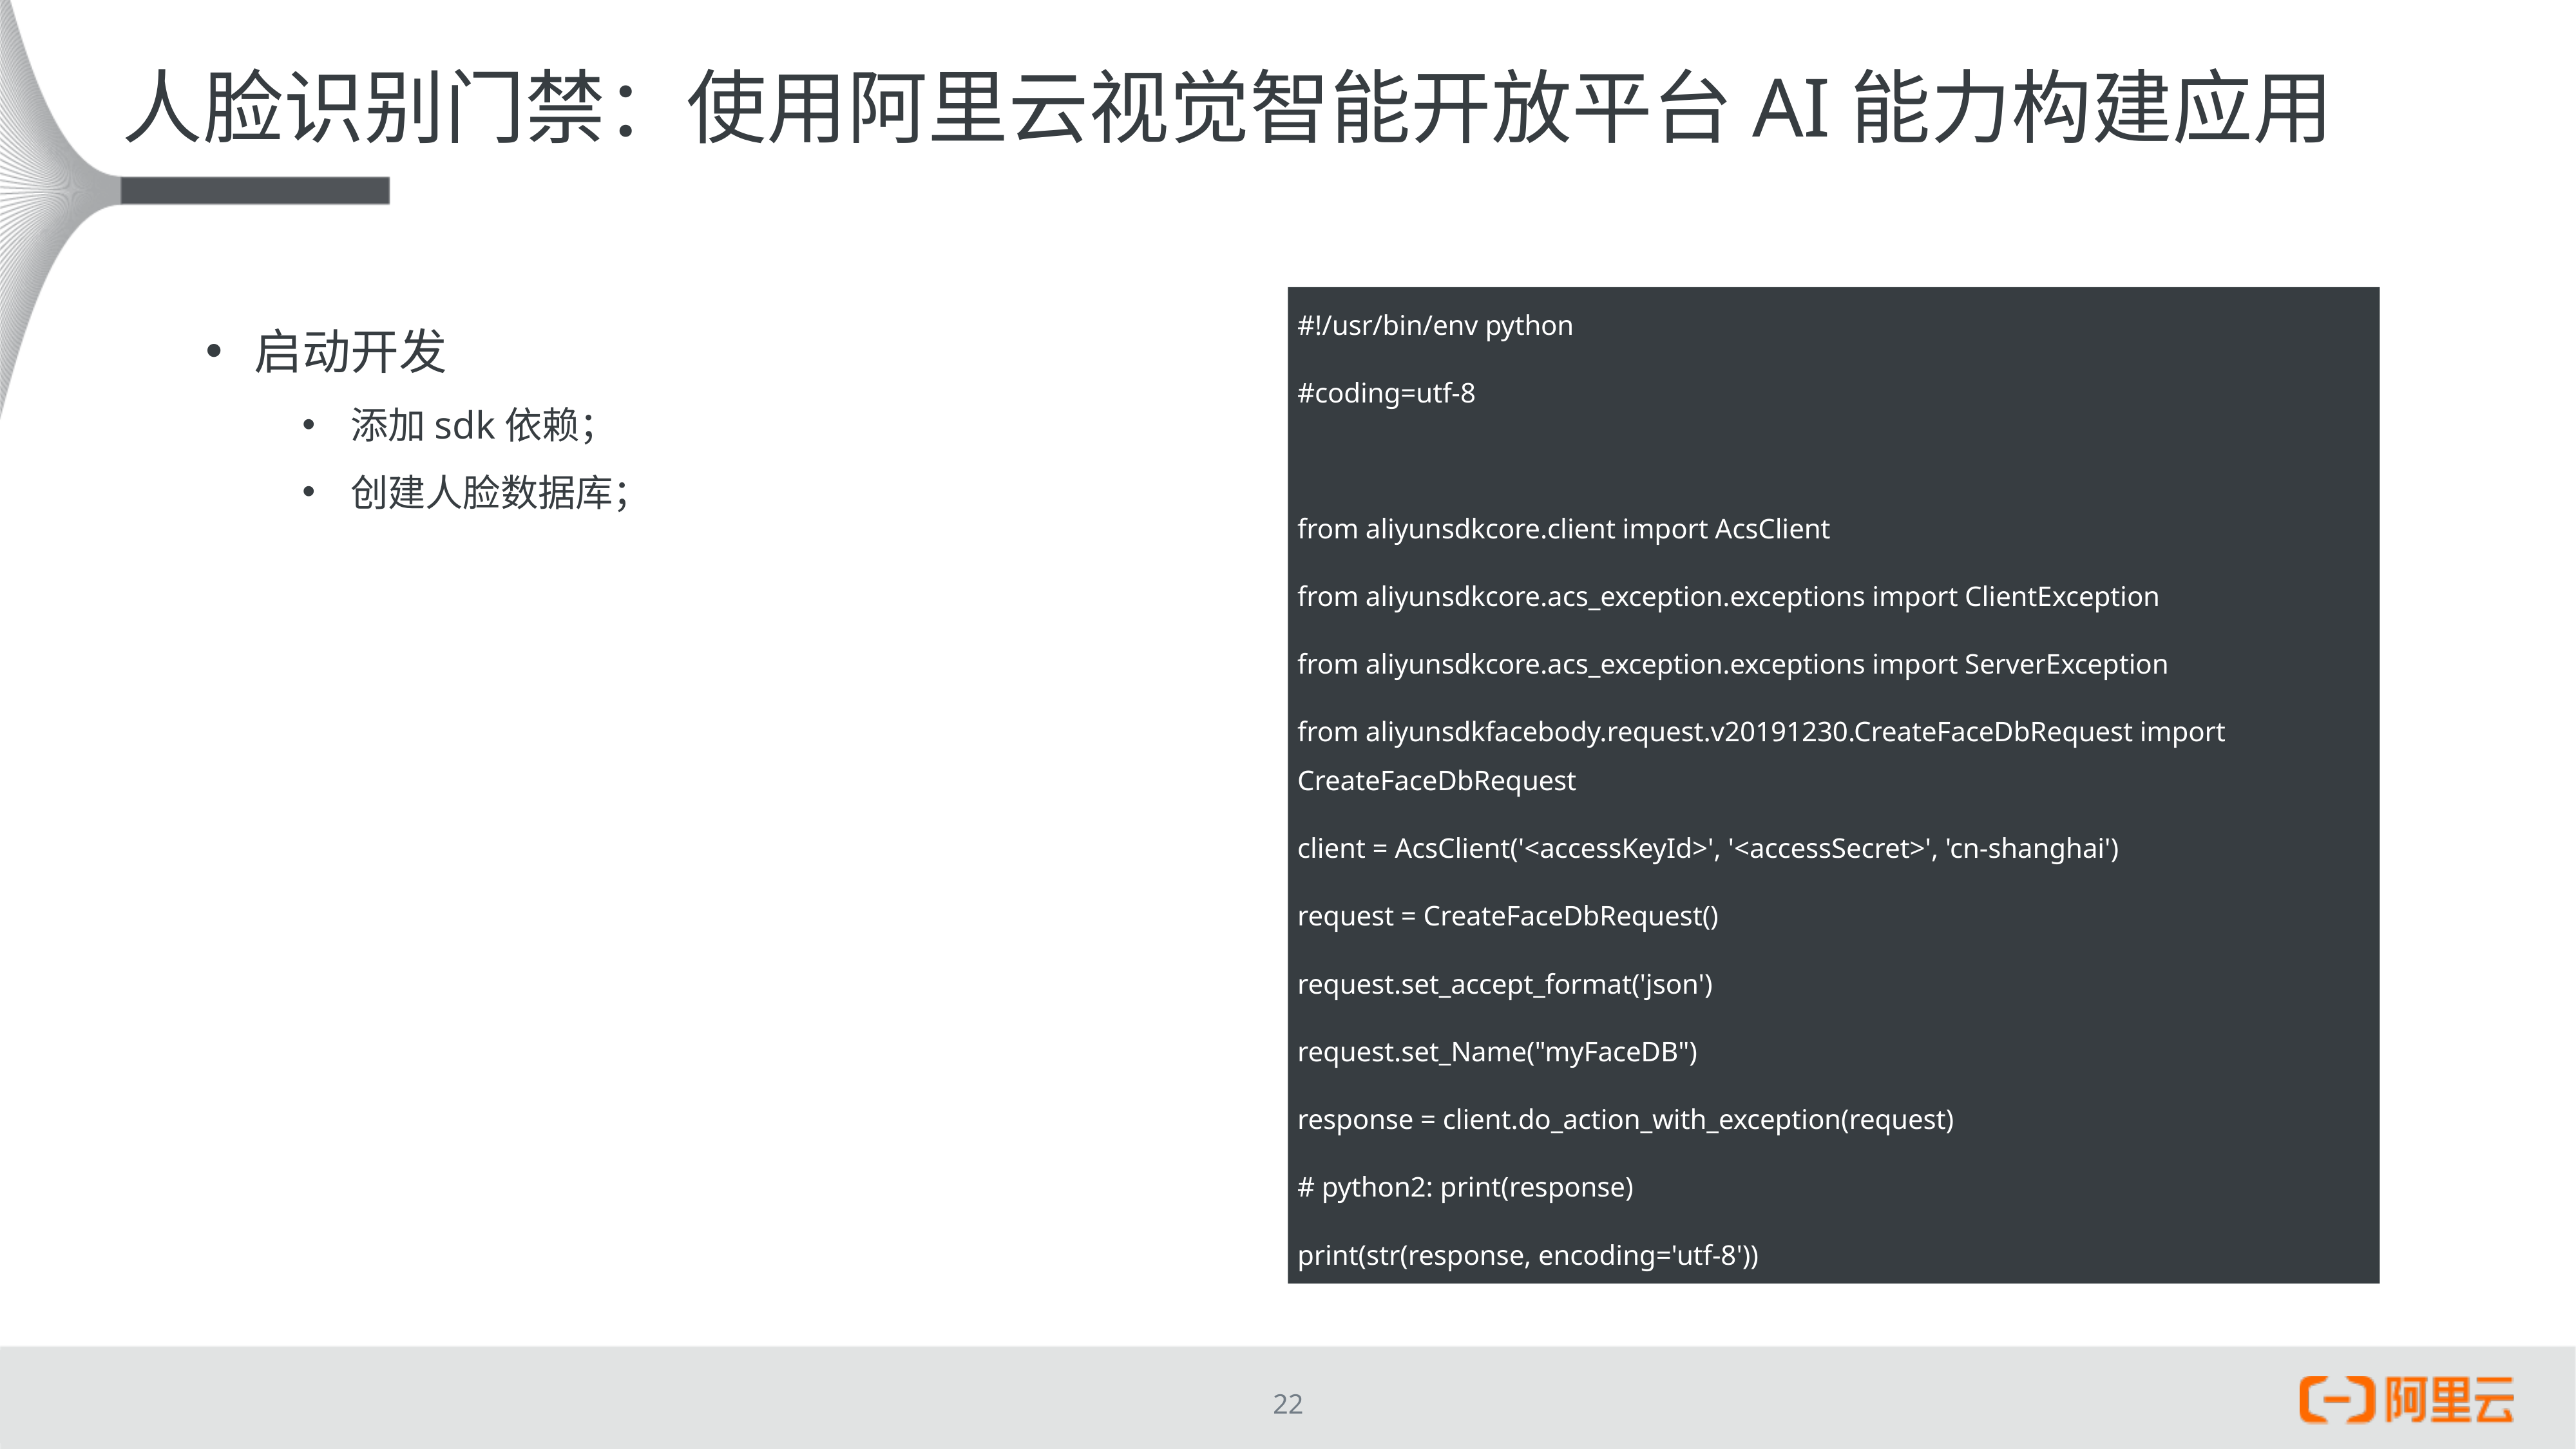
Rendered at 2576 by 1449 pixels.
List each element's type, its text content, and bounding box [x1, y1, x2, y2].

text_box #!/usr/bin/env python #coding=utf-8 from aliyunsdkcore.client import AcsClient from aliyunsdkcore.acs_exception.exceptions import ClientException from aliyunsdkcore.acs_exception.exceptions import ServerException from aliyunsdkfacebody.request.v20191230.CreateFaceDbRequest import CreateFaceDbRequest client = AcsClient('<accessKeyId>', '<accessSecret>', 'cn-shanghai') request = CreateFaceDbRequest() request.set_accept_format('json') request.set_Name("myFaceDB") response = client.do_action_with_exception(request) # python2: print(response) print(str(response, encoding='utf-8')) [1288, 287, 2380, 1284]
picture [2300, 1376, 2516, 1425]
title 人脸识别门禁：使用阿里云视觉智能开放平台AI能力构建应用 [112, 62, 2456, 159]
picture [0, 0, 2576, 1449]
text_box 启动开发 添加sdk依赖； 创建人脸数据库； [196, 287, 1288, 1284]
